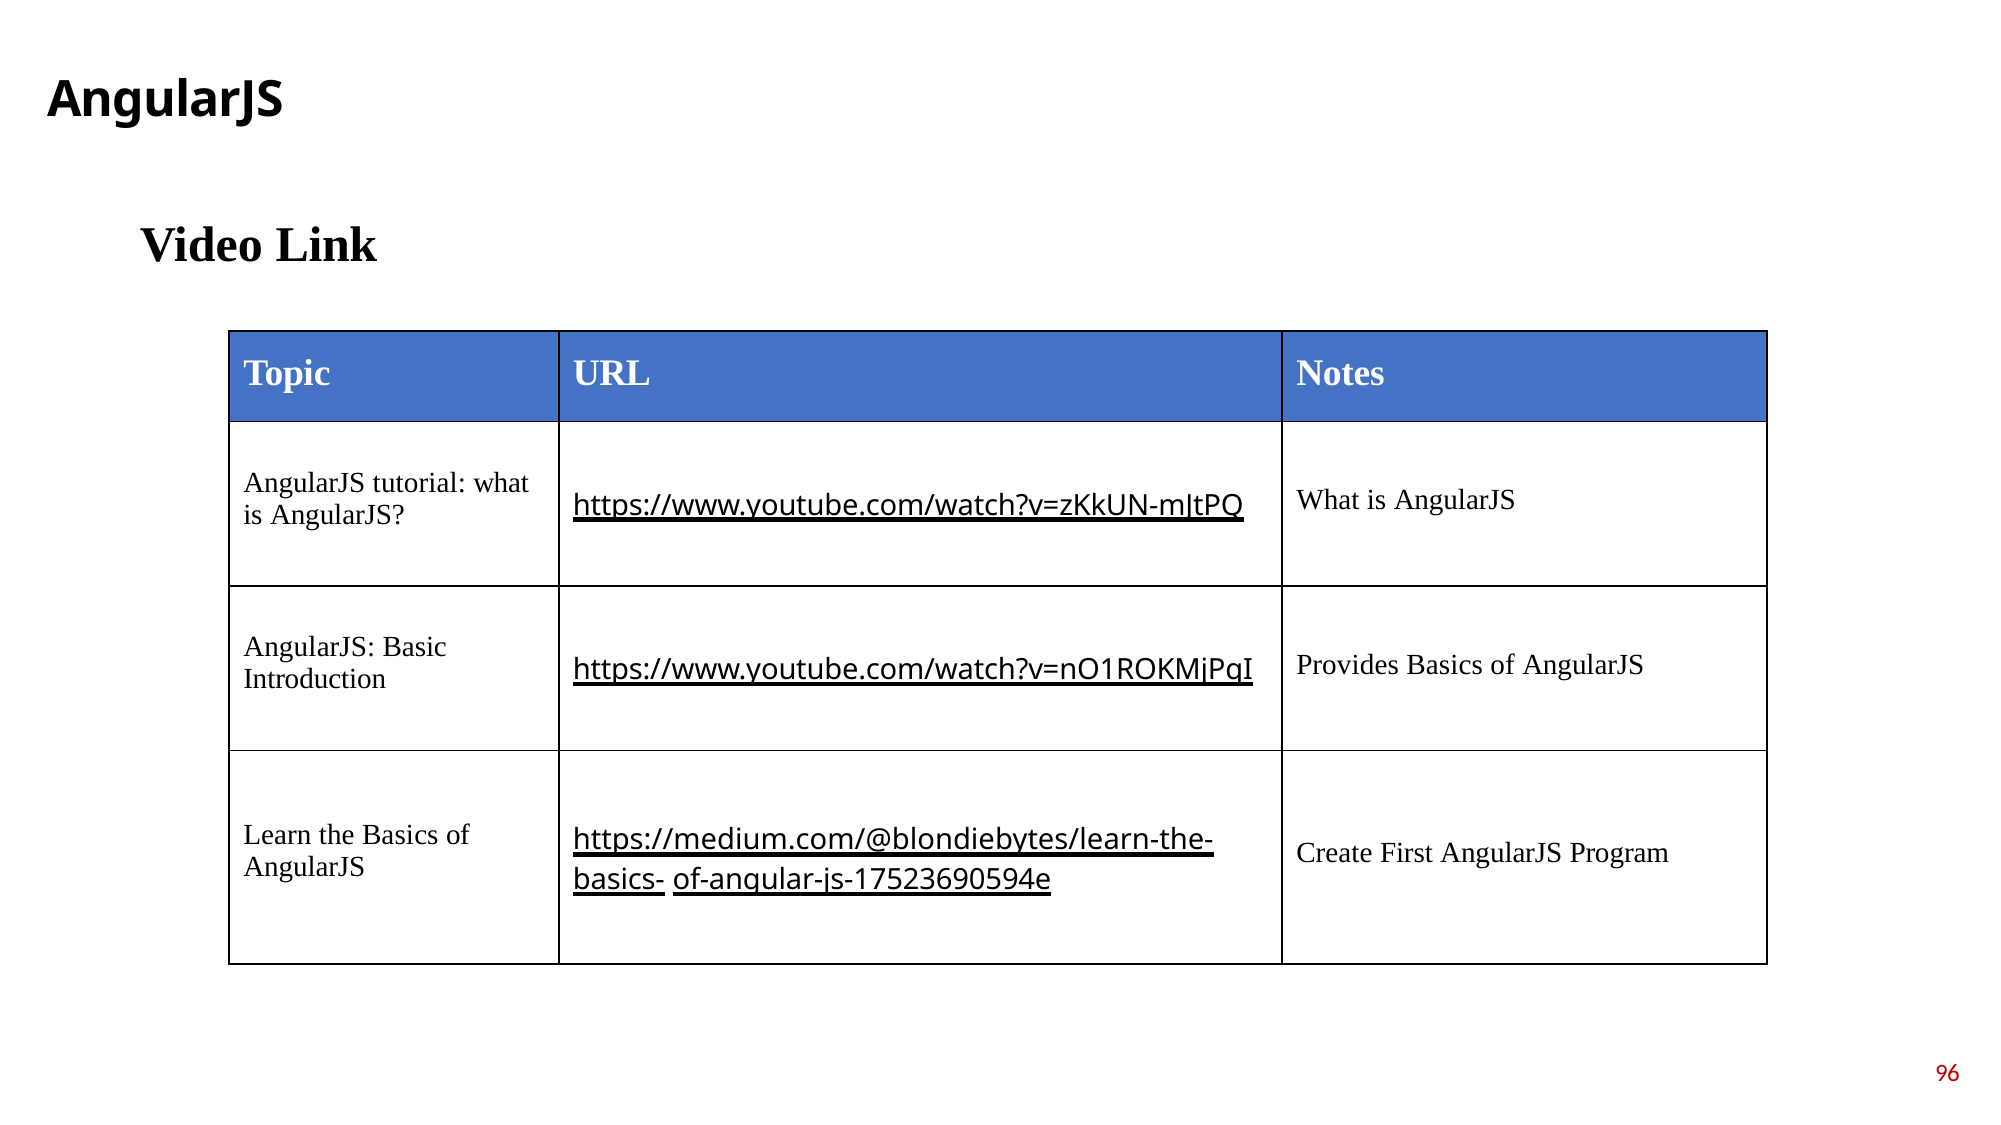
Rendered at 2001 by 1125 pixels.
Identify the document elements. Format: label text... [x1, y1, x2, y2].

table_cell AngularJS tutorial: what is AngularJS? [230, 422, 558, 585]
table_cell AngularJS: Basic Introduction [230, 587, 558, 750]
table_cell https://medium.com/@blondiebytes/learn-the-basics- of-angular-js-17523690594e [560, 751, 1281, 963]
table_cell Provides Basics of AngularJS [1283, 587, 1766, 750]
table_header URL [560, 332, 1281, 421]
text_box Video Link [137, 209, 381, 272]
table_cell https://www.youtube.com/watch?v=nO1ROKMjPqI [560, 587, 1281, 750]
table_cell https://www.youtube.com/watch?v=zKkUN-mJtPQ [560, 422, 1281, 585]
title AngularJS [45, 64, 295, 255]
table_cell Create First AngularJS Program [1283, 751, 1766, 963]
table_header Notes [1283, 332, 1766, 421]
table_cell What is AngularJS [1283, 422, 1766, 585]
table_cell Learn the Basics of AngularJS [230, 751, 558, 963]
table_header Topic [230, 332, 558, 421]
slide_number 96 [1928, 1060, 1969, 1125]
